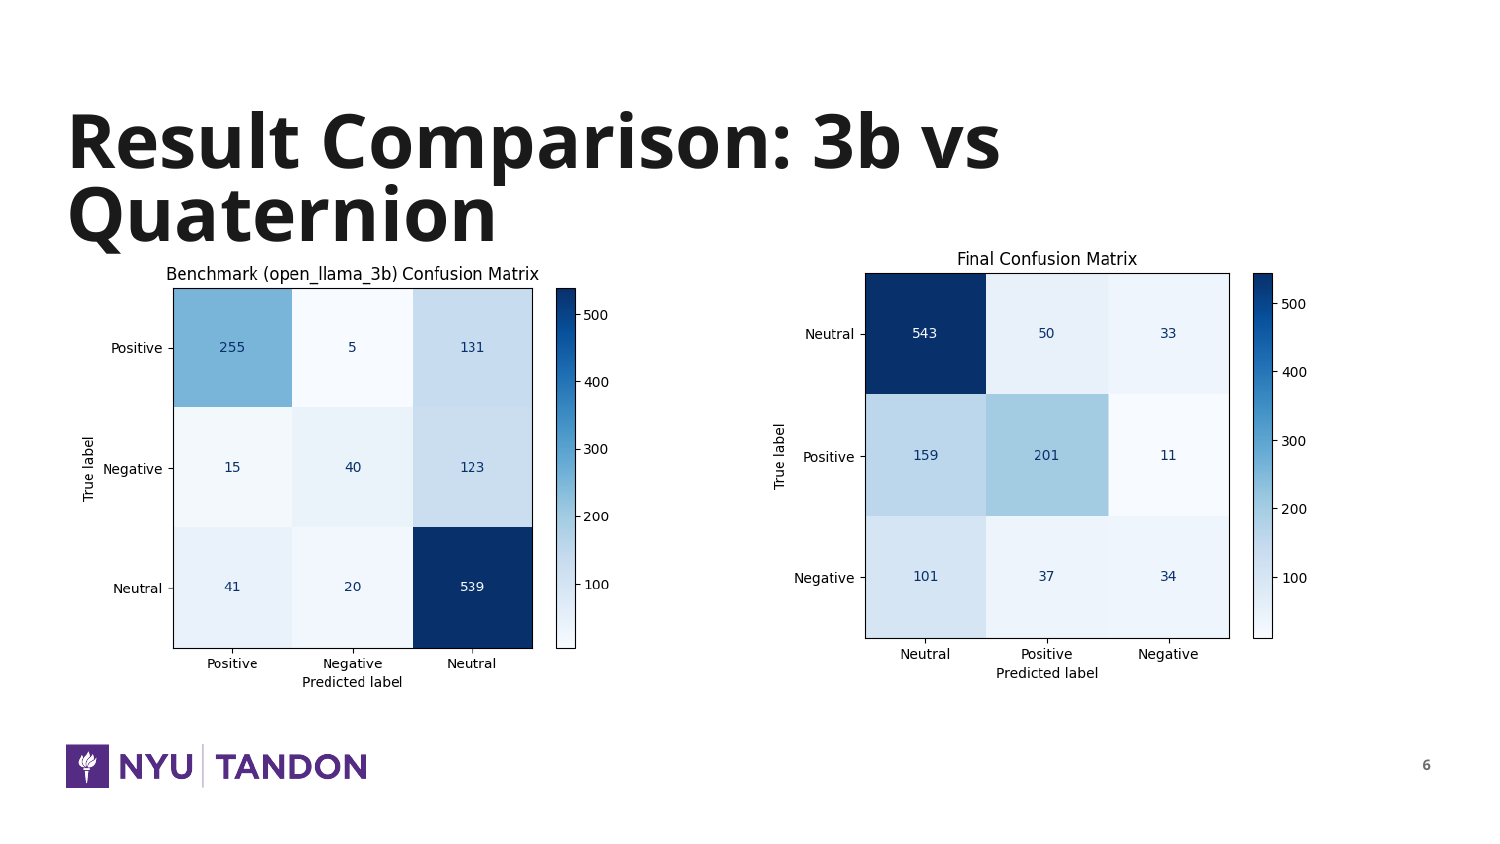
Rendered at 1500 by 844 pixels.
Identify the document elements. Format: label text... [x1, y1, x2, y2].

picture [764, 240, 1317, 690]
title Result Comparison: 3b vs Quaternion [51, 96, 1458, 205]
picture [66, 744, 366, 788]
picture [73, 256, 618, 699]
